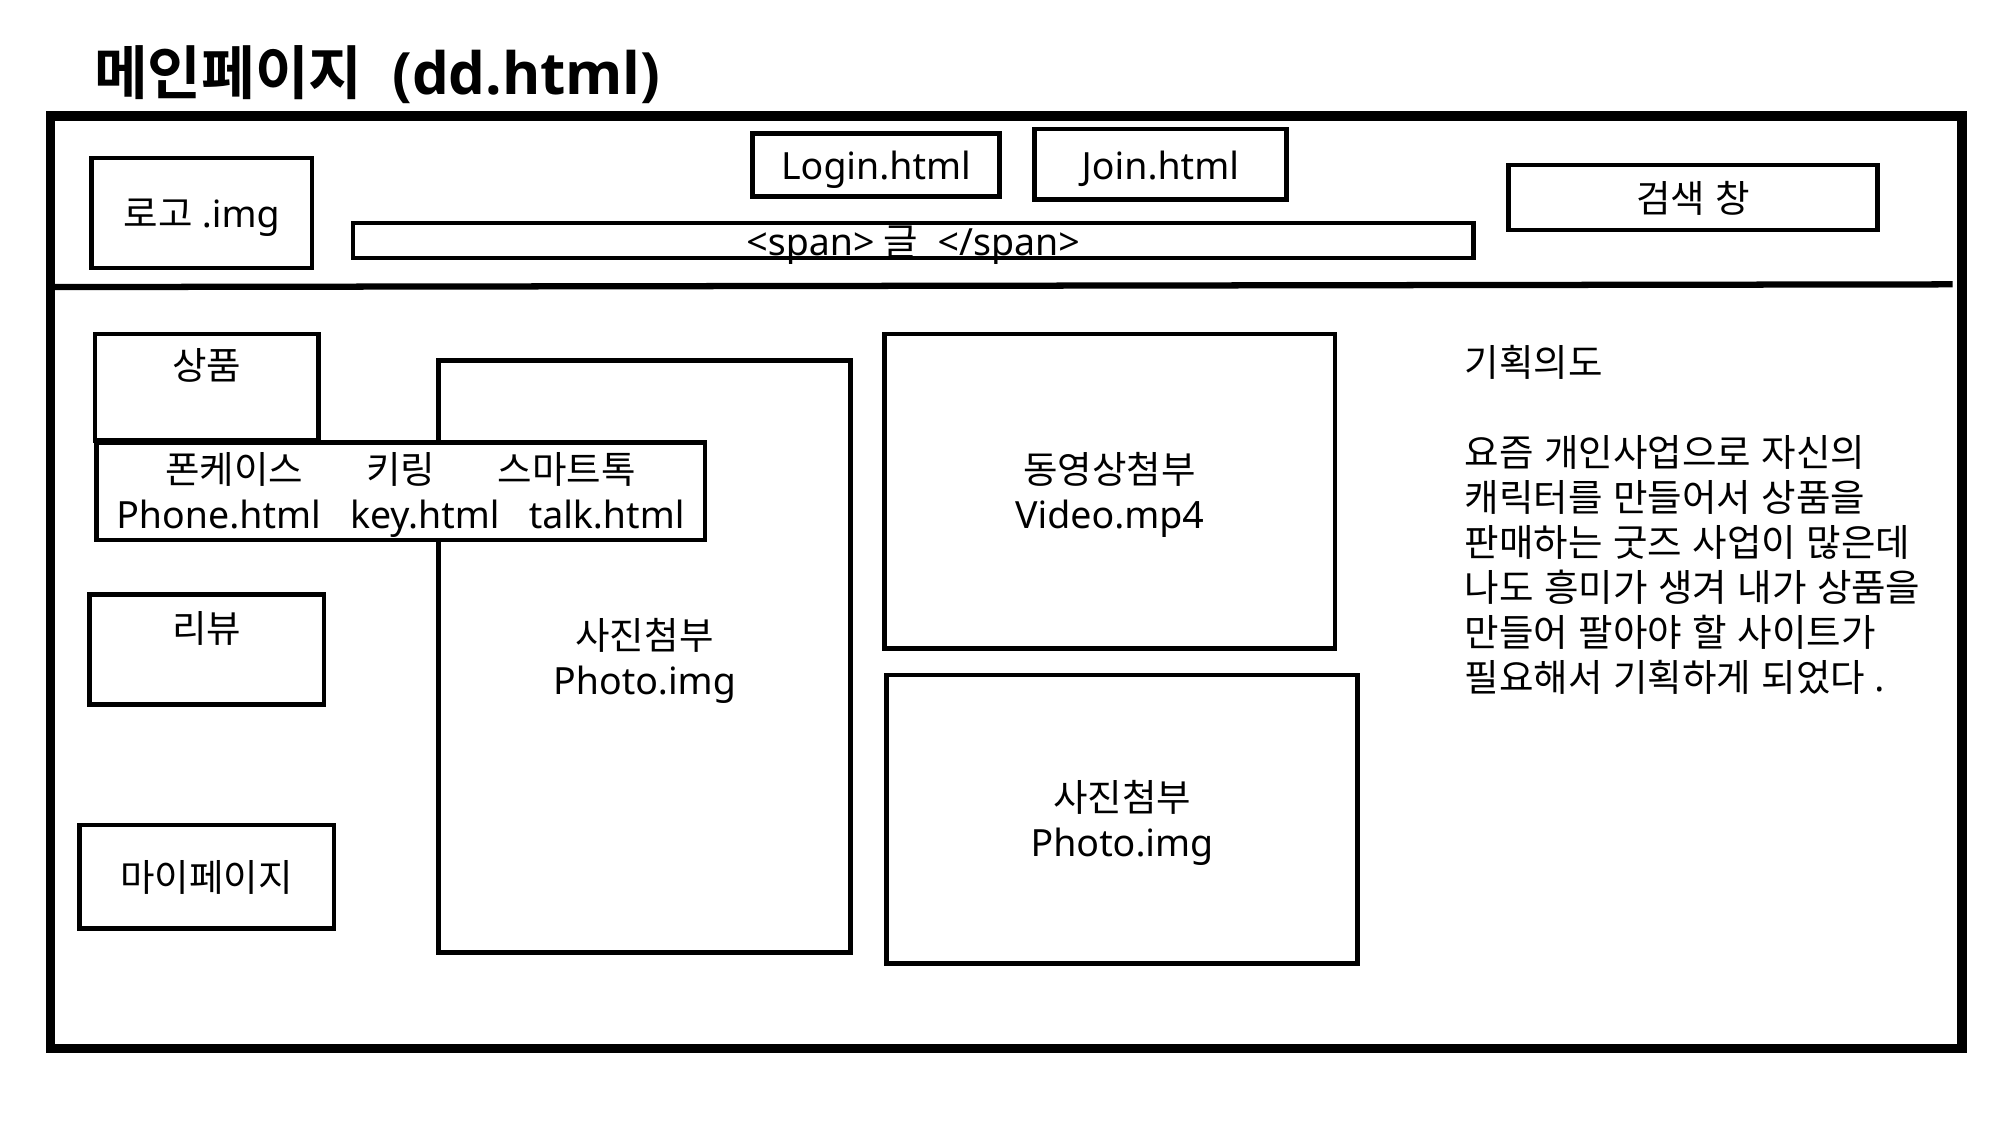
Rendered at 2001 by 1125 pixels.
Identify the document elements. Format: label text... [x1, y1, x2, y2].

text_box 메인페이지 (dd.html) [79, 28, 676, 114]
text_box 동영상첨부 Video.mp4 [883, 333, 1336, 650]
text_box Join.html [1033, 128, 1288, 201]
text_box 기획의도 요즘 개인사업으로 자신의 캐릭터를 만들어서 상품을 판매하는 굿즈 사업이 많은데 나도 흥미가 생겨 내가 상품을 만들어 팔아야 할 사이트가 필요해서 기획하게 되었다. [1450, 331, 1936, 752]
text_box Login.html [752, 132, 1001, 197]
text_box 마이페이지 [78, 824, 335, 930]
text_box 리 [50, 115, 1963, 1049]
text_box 사진첨부 Photo.img [885, 674, 1359, 965]
text_box <span>글 </span> [352, 222, 1474, 259]
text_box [50, 284, 1953, 288]
text_box 리뷰 [88, 593, 325, 706]
text_box 로고.img [90, 157, 313, 269]
text_box 사진첨부 Photo.img [437, 360, 852, 954]
text_box 상품 [94, 333, 320, 442]
text_box 검색 창 [1507, 164, 1879, 231]
text_box 폰케이스 키링 스마트톡 Phone.html key.html talk.html [95, 441, 706, 541]
